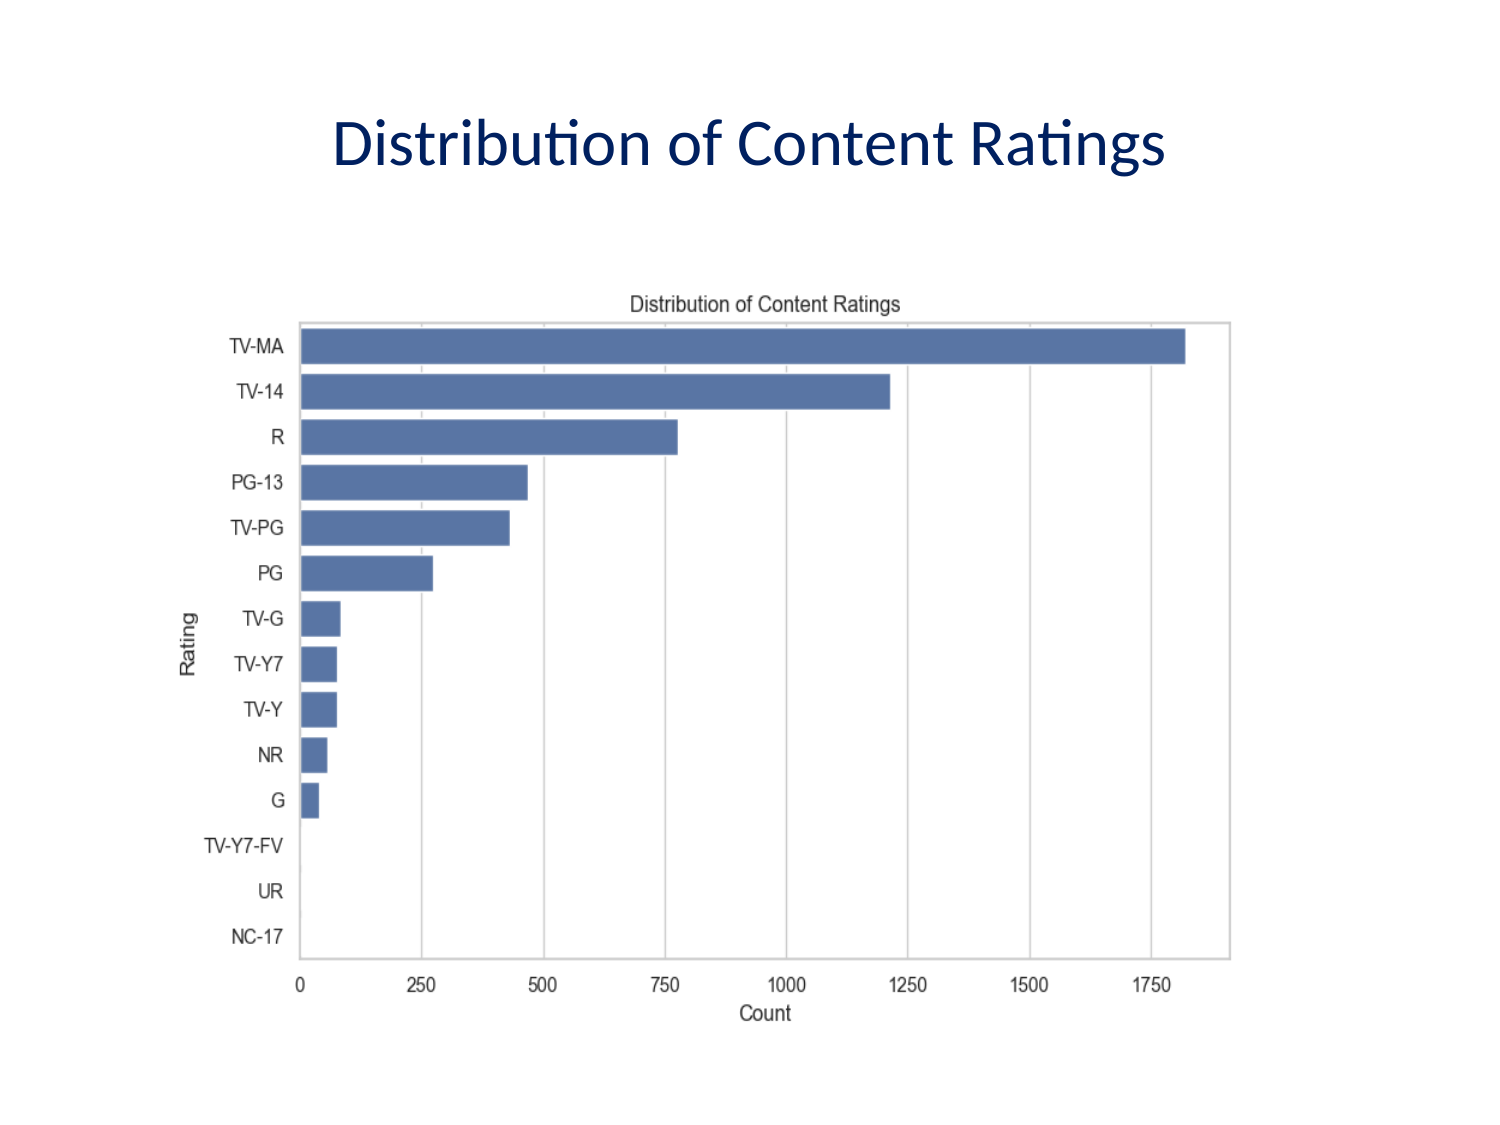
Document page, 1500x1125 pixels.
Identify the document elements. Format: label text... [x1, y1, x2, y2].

title Distribution of Content Ratings [75, 45, 1425, 233]
picture [149, 224, 1351, 1051]
